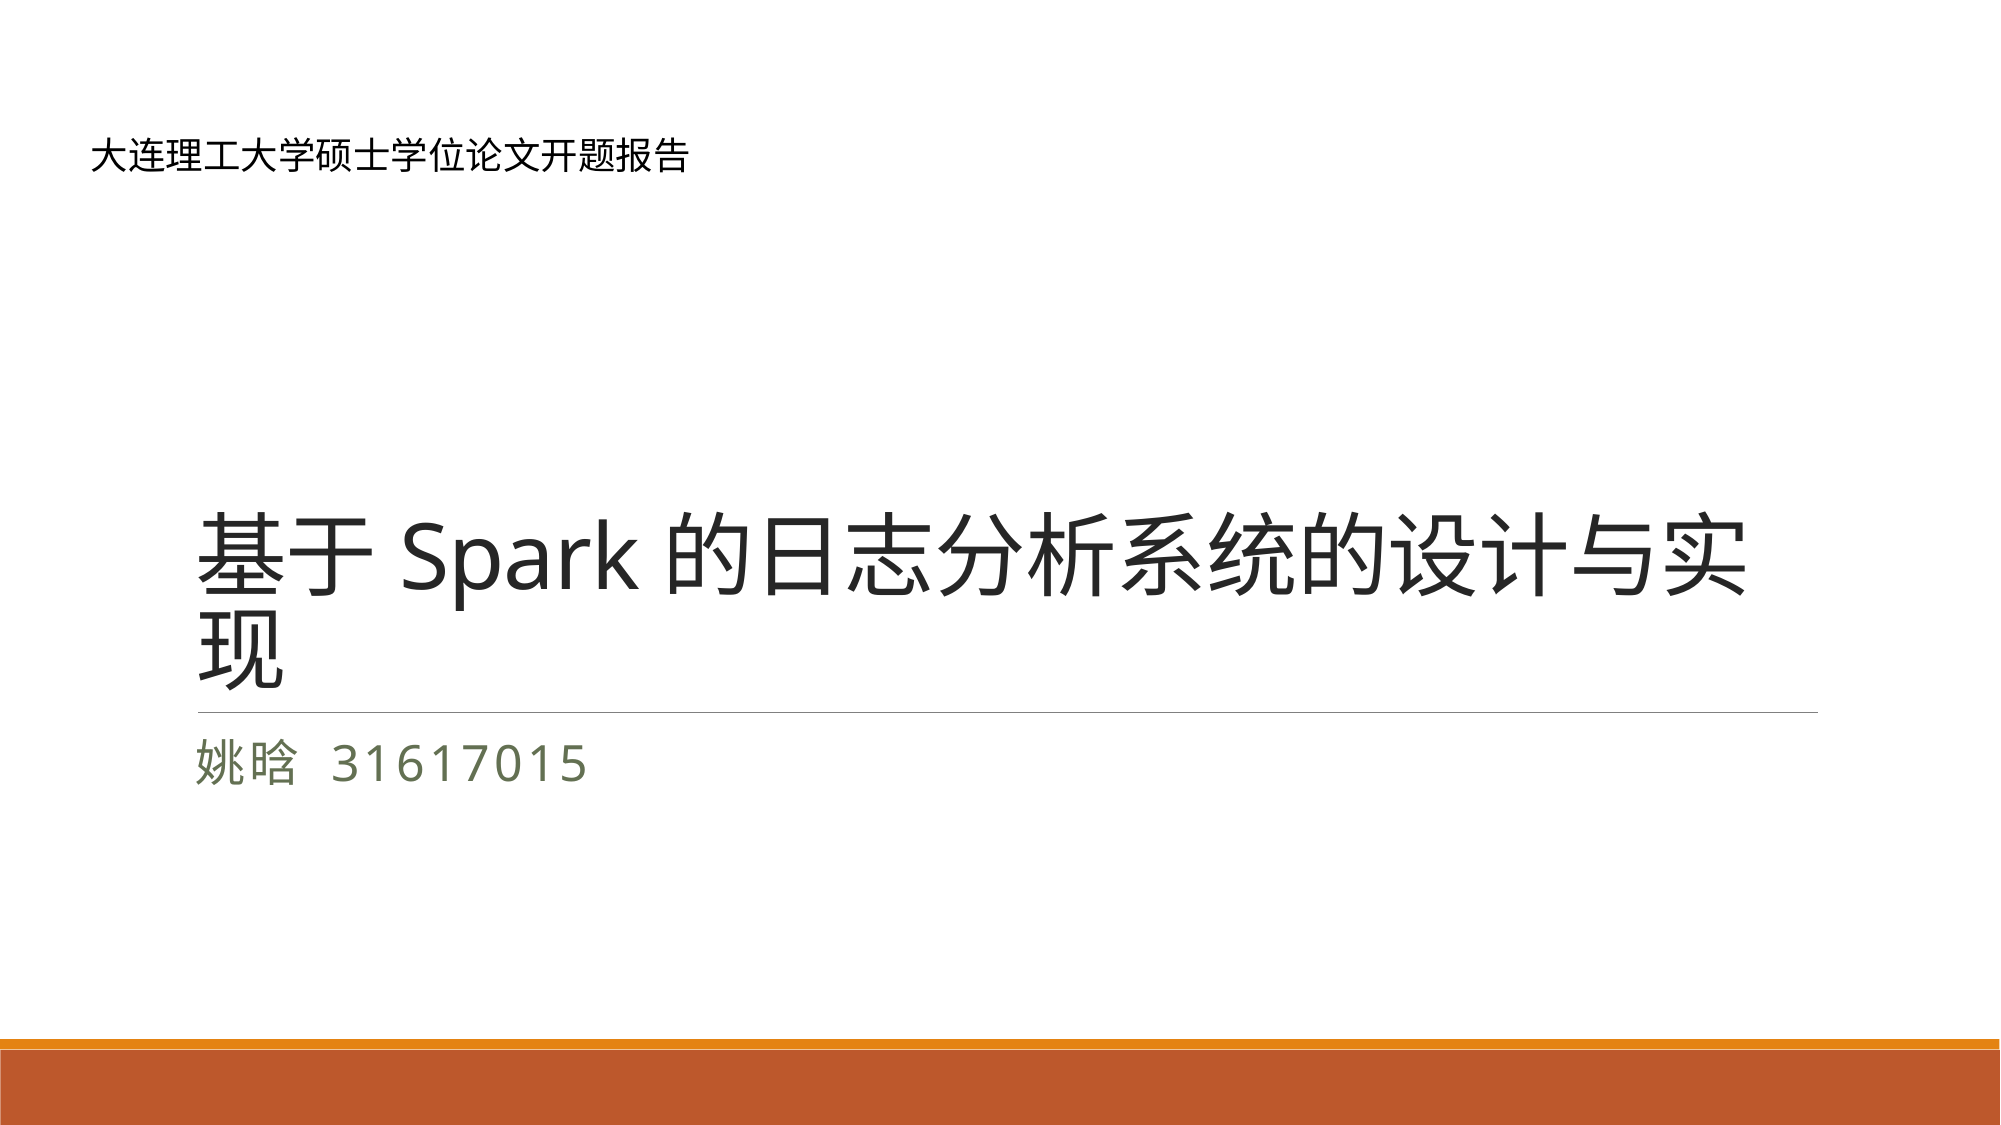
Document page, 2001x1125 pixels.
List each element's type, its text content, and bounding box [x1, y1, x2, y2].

text_box 大连理工大学硕士学位论文开题报告 [75, 124, 749, 185]
title 基于Spark的日志分析系统的设计与实现 [180, 124, 1830, 710]
subtitle 姚晗 31617015 [180, 730, 1831, 919]
